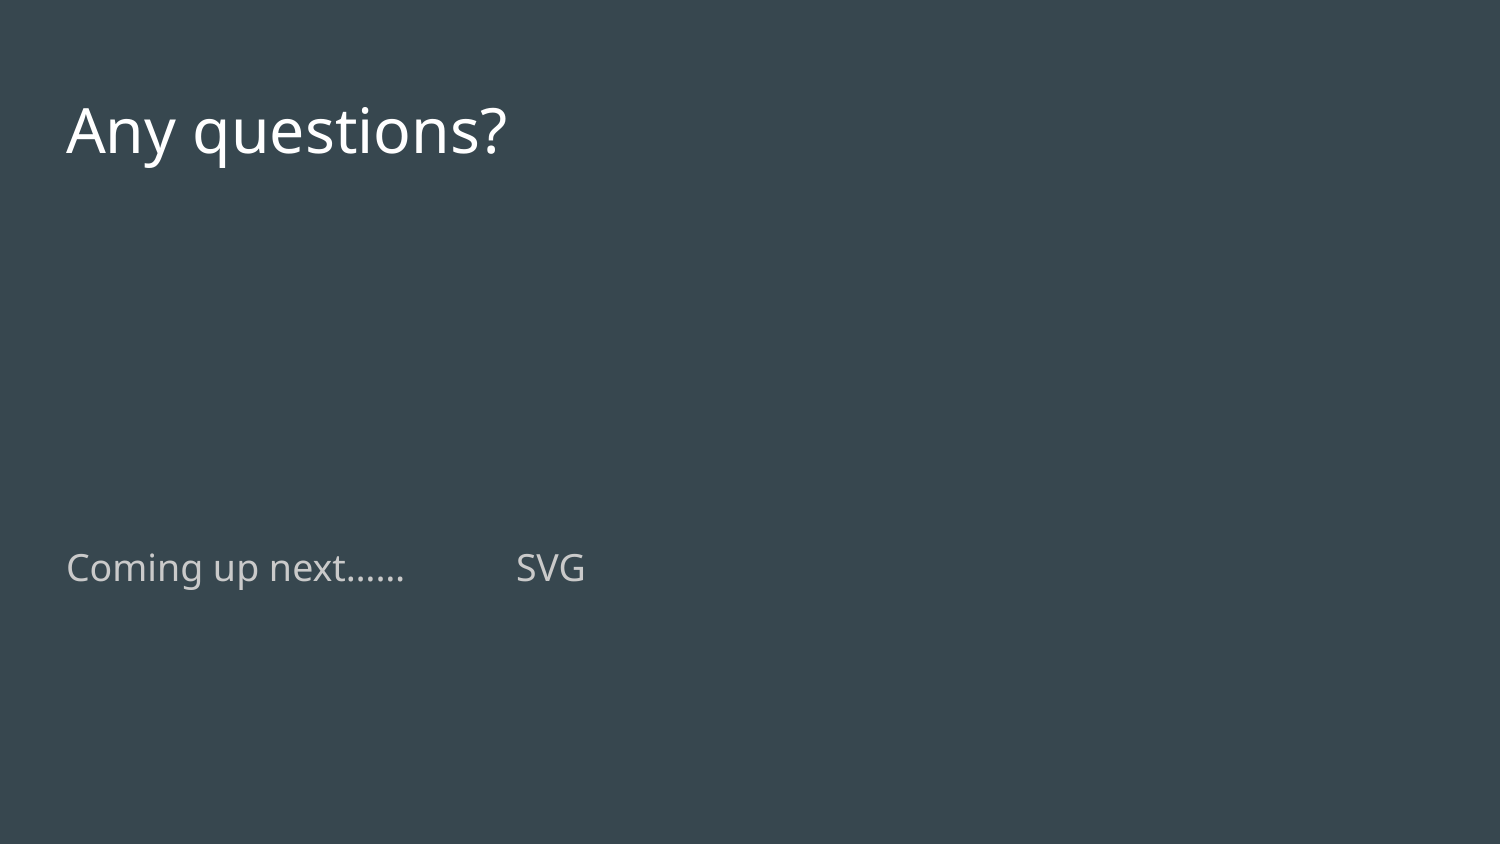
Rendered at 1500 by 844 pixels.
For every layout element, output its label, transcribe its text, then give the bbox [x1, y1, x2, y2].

title Any questions? [51, 75, 1449, 170]
list Coming up next…… SVG [51, 189, 1449, 750]
